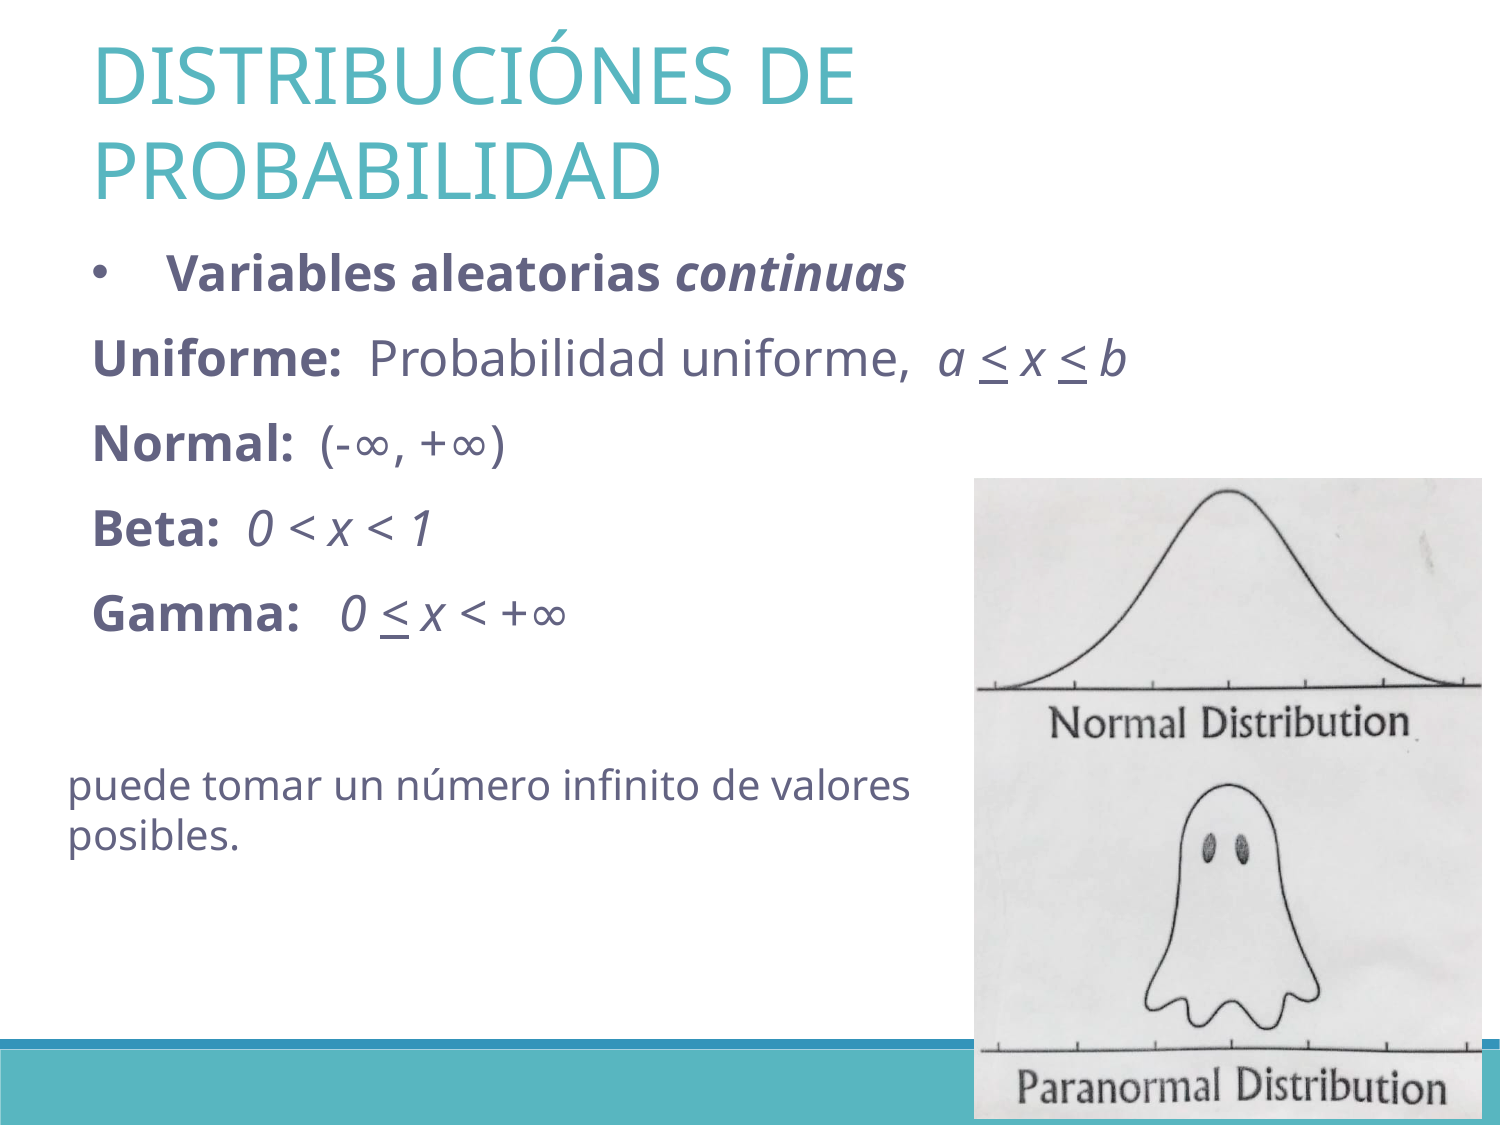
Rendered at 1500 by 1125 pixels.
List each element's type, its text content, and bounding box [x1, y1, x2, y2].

text_box DISTRIBUCIÓNES DE PROBABILIDAD [76, 17, 1412, 223]
text_box puede tomar un número infinito de valores posibles. [53, 751, 951, 867]
text_box Variables aleatorias continuas Uniforme: Probabilidad uniforme, a < x < b Normal: (-∞, +∞) Beta: 0 < x < 1 Gamma: 0 < x < +∞ [76, 148, 1388, 649]
picture [973, 478, 1483, 1120]
